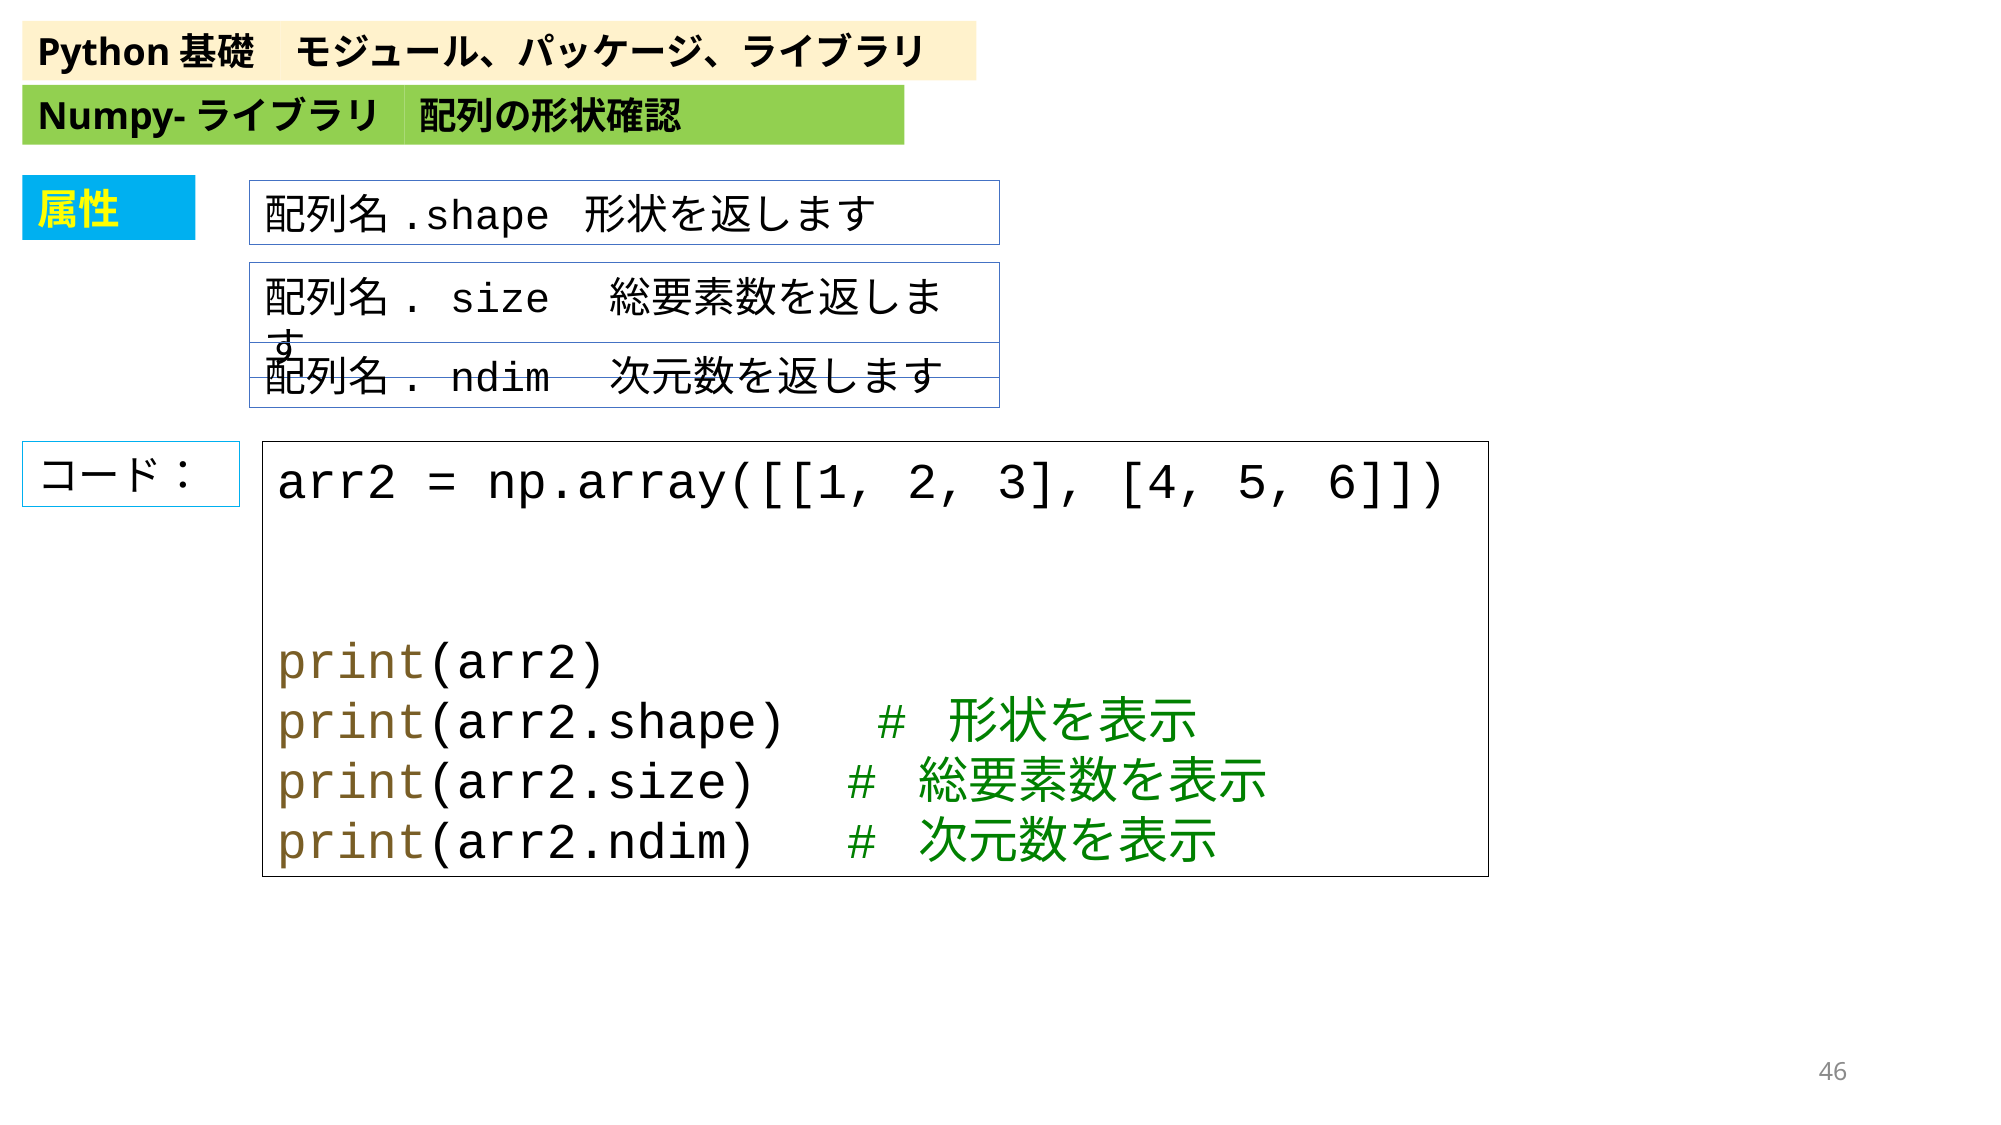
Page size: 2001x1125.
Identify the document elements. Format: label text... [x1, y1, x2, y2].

text_box 配列の形状確認 [404, 84, 905, 145]
text_box 属性 [22, 175, 196, 240]
text_box Python基礎 [22, 20, 281, 81]
text_box 配列名. size 総要素数を返します [249, 262, 1000, 342]
text_box arr2 = np.array([[1, 2, 3], [4, 5, 6]]) print(arr2) print(arr2.shape) # 形状を表示 print(arr2.size) # 総要素数を表示 print(arr2.ndim) # 次元数を表示 [262, 441, 1489, 877]
text_box Numpy-ライブラリ [22, 84, 404, 145]
text_box モジュール、パッケージ、ライブラリ [281, 20, 977, 81]
slide_number 46 [1412, 1042, 1863, 1103]
text_box コード： [22, 441, 240, 507]
text_box 配列名.shape 形状を返します [249, 180, 1000, 245]
text_box 配列名. ndim 次元数を返します [249, 342, 1000, 408]
